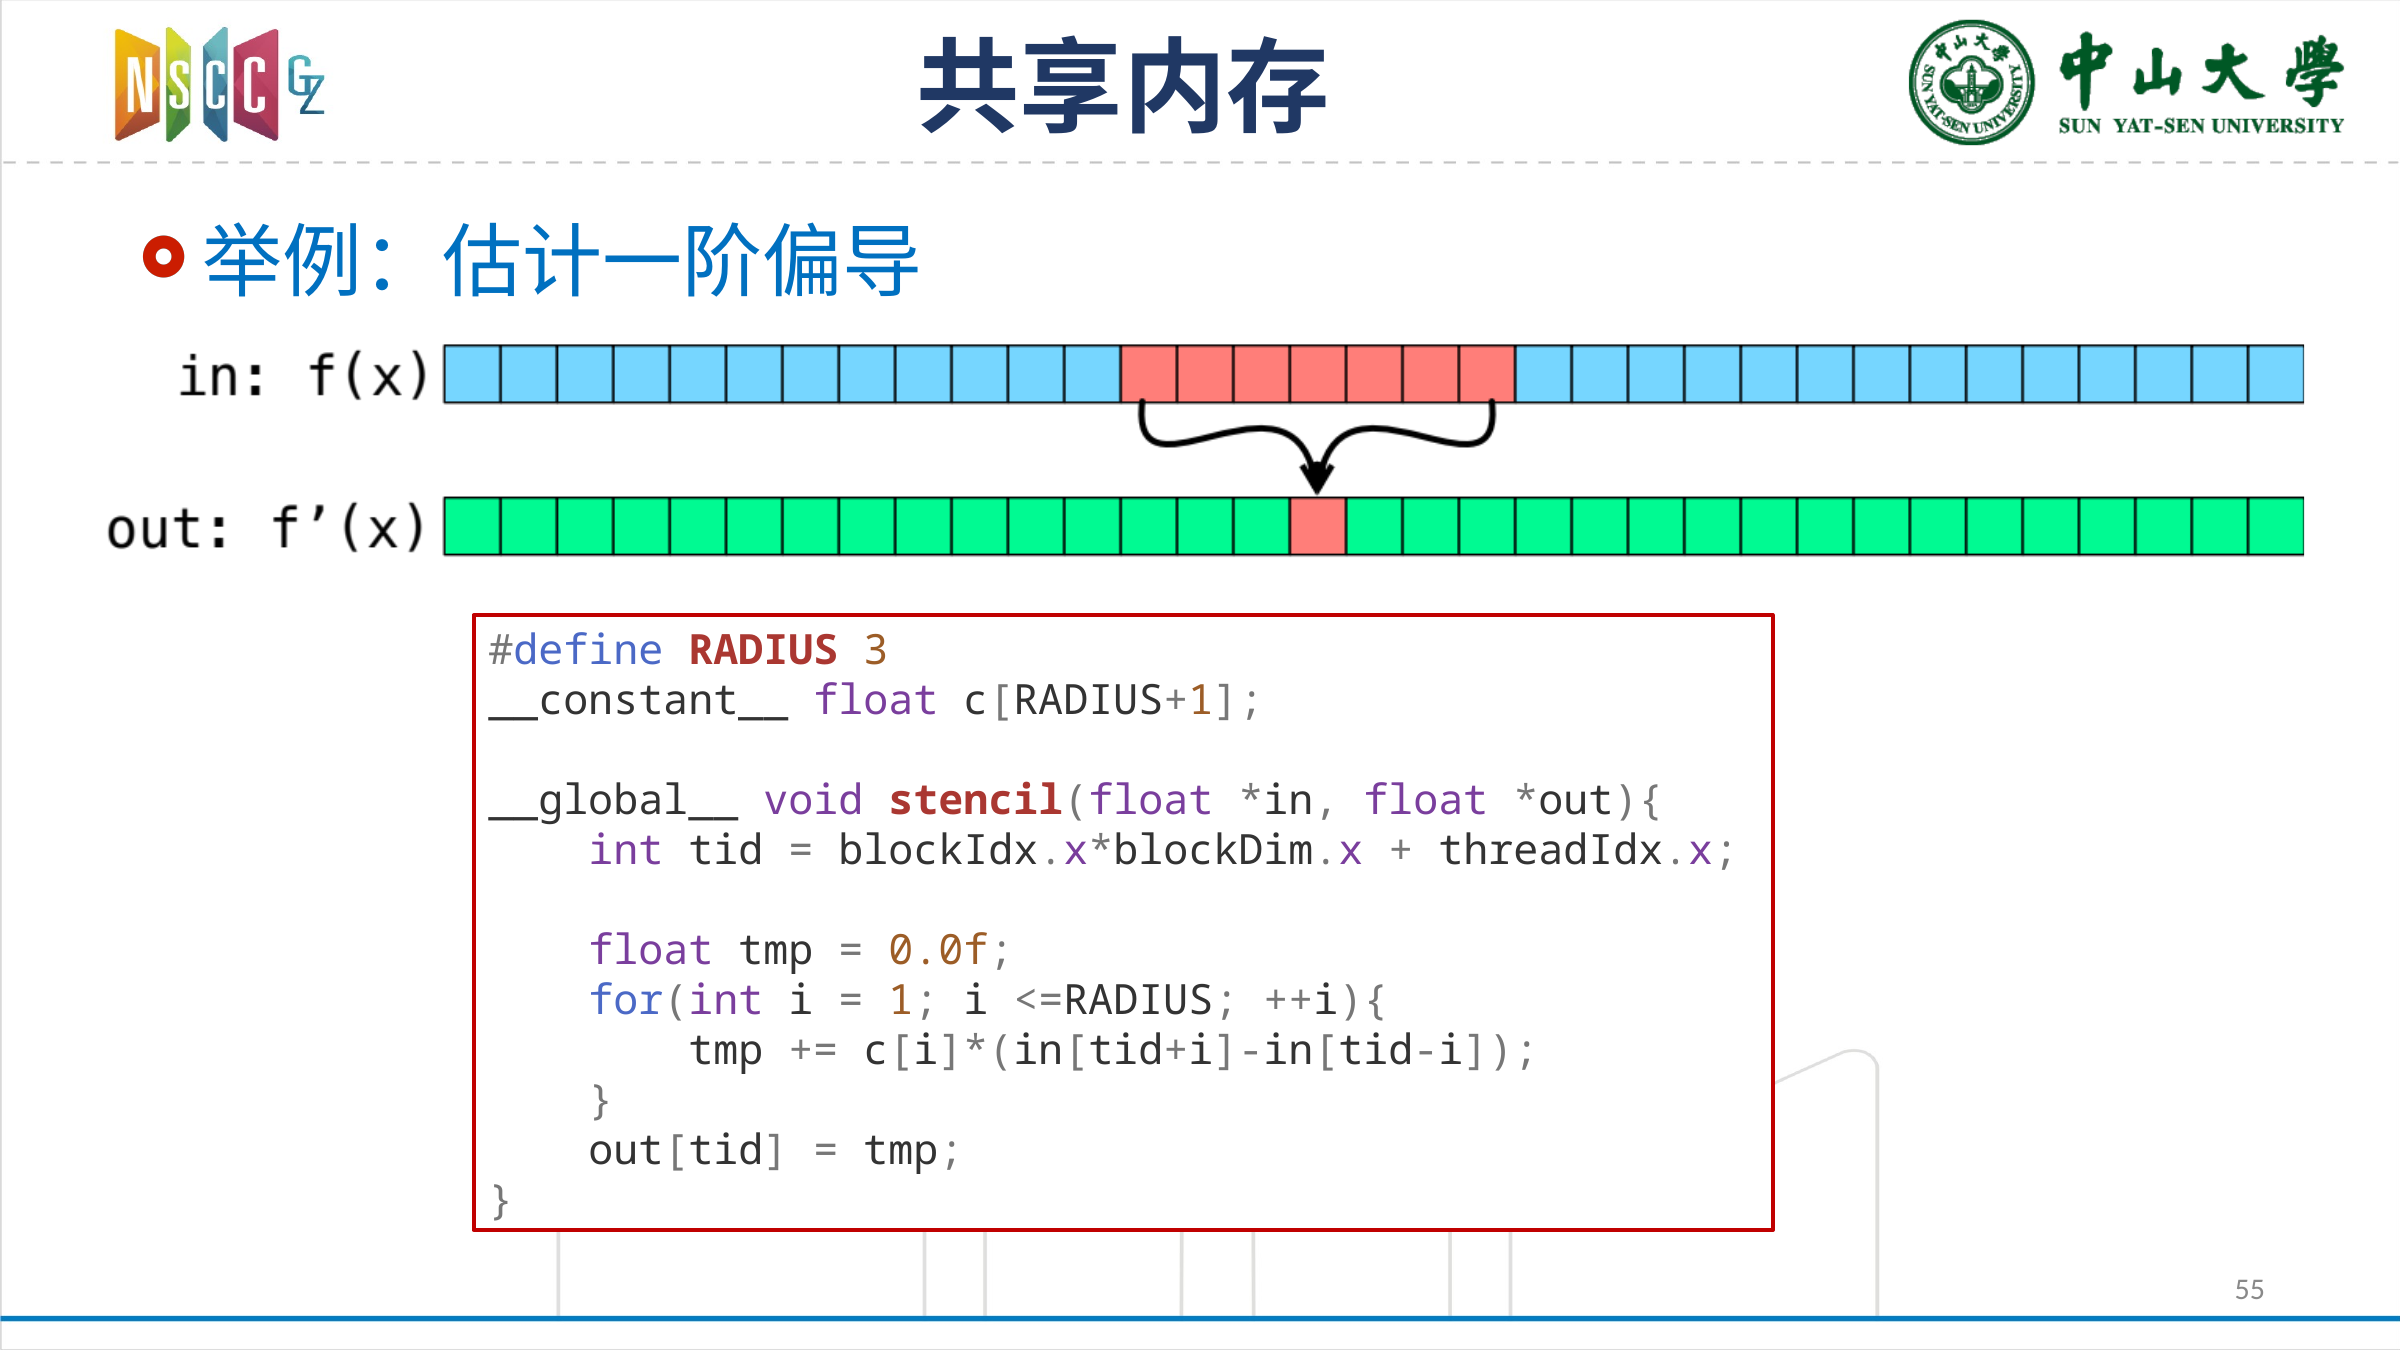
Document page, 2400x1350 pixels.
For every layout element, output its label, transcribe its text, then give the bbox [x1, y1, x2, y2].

slide_number 55 [1719, 1251, 2280, 1324]
title 共享内存 [349, 13, 1897, 153]
list 举例：估计一阶偏导 [120, 202, 2280, 331]
text_box #define RADIUS 3 __constant__ float c[RADIUS+1]; __global__ void stencil(float *in, float *out){ int tid = blockIdx.x*blockDim.x + threadIdx.x; float tmp = 0.0f; for(int i = 1; i <=RADIUS; ++i){ tmp += c[i]*(in[tid+i]-in[tid-i]); } out[tid] = tmp; } [473, 615, 1773, 1231]
list 举例：估计一阶偏导 [120, 581, 2280, 1206]
picture [0, 0, 2400, 1350]
